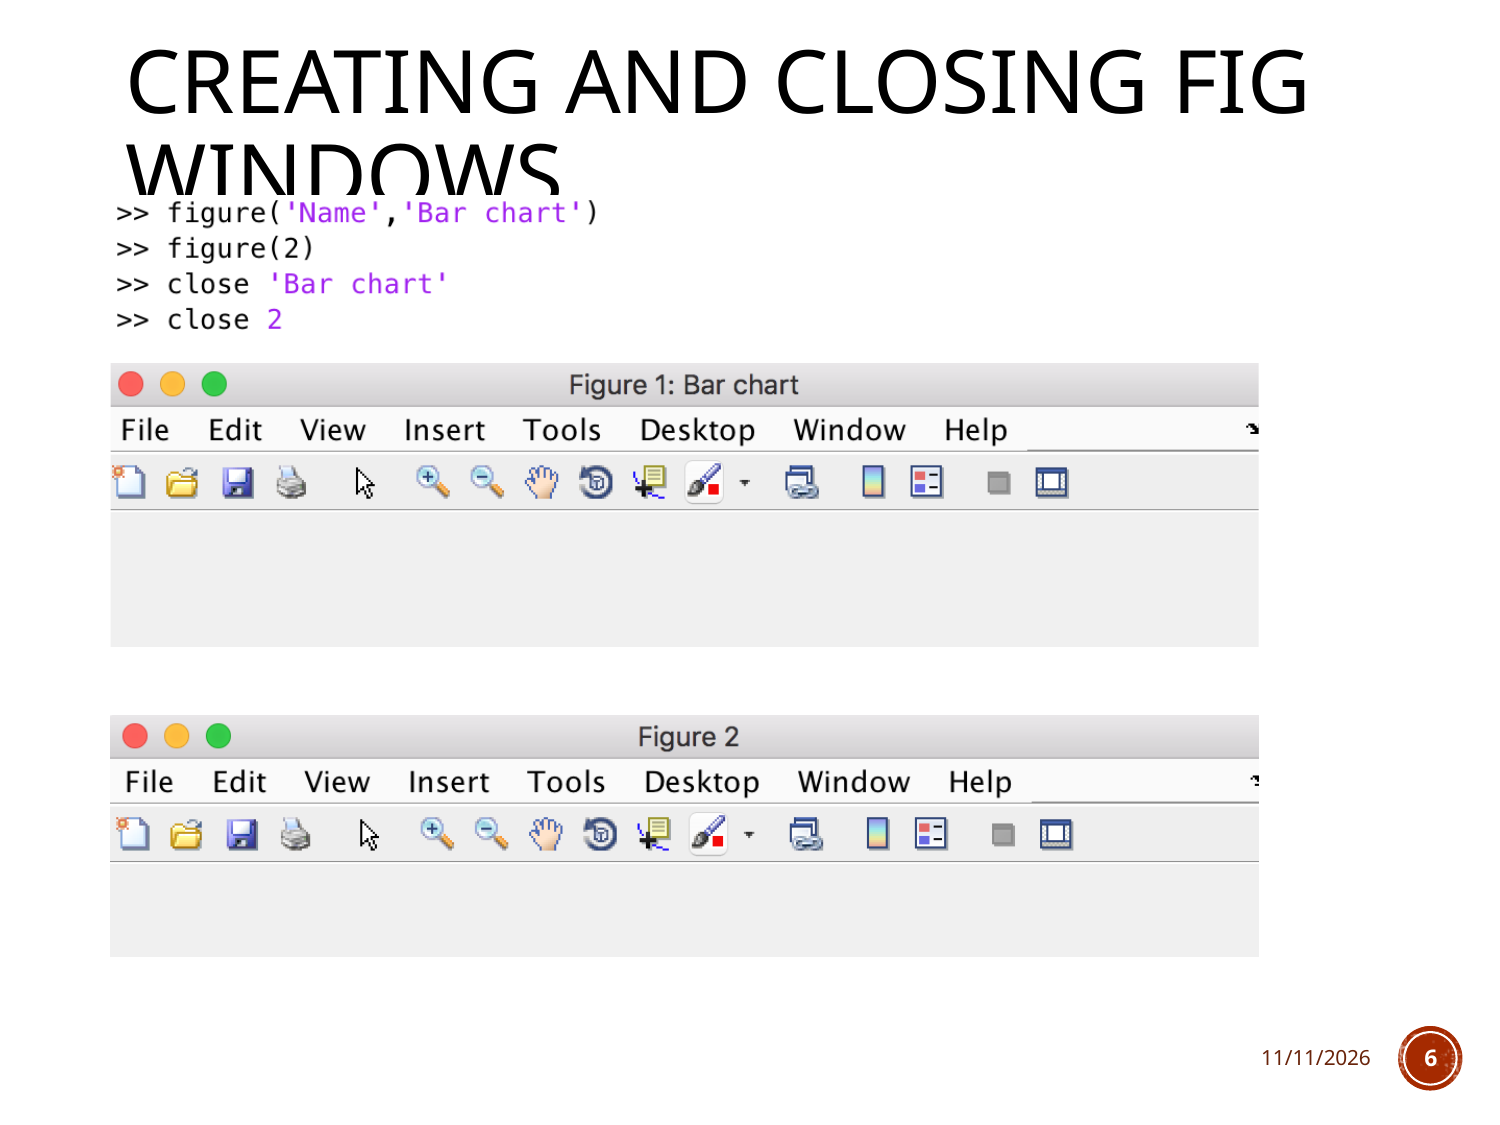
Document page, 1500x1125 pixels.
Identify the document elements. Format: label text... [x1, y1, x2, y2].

picture [110, 715, 1259, 957]
slide_number 6 [1391, 1028, 1471, 1089]
title Creating and closing fig windows [110, 0, 1386, 264]
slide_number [982, 1028, 1386, 1089]
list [113, 197, 599, 332]
picture [110, 363, 1259, 647]
